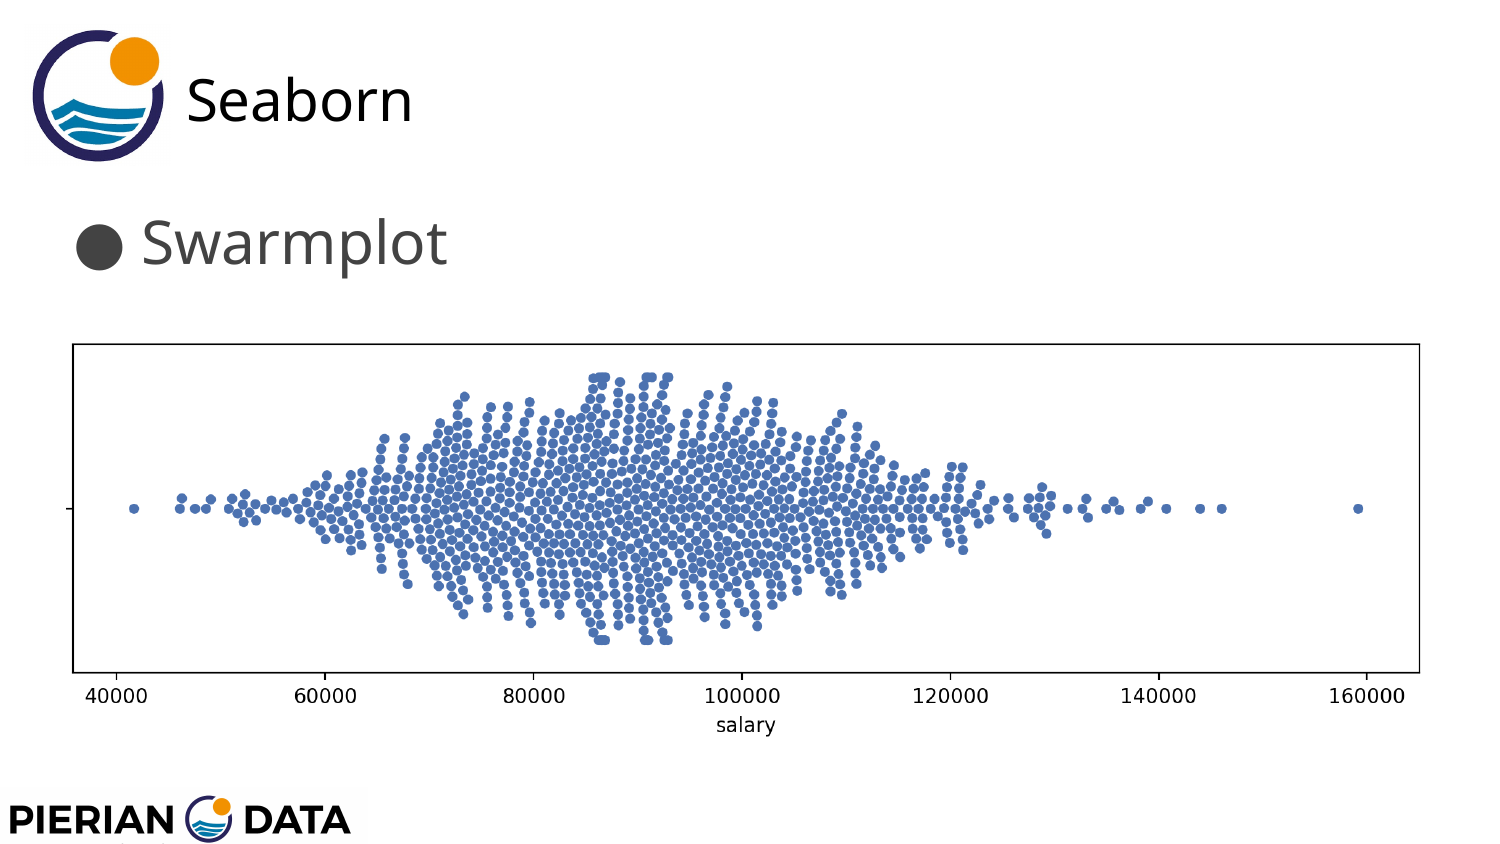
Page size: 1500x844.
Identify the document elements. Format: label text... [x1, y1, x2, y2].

title Seaborn [176, 48, 1449, 143]
picture [0, 787, 368, 844]
picture [24, 24, 172, 167]
picture [50, 330, 1433, 750]
list Swarmplot [51, 189, 1476, 750]
